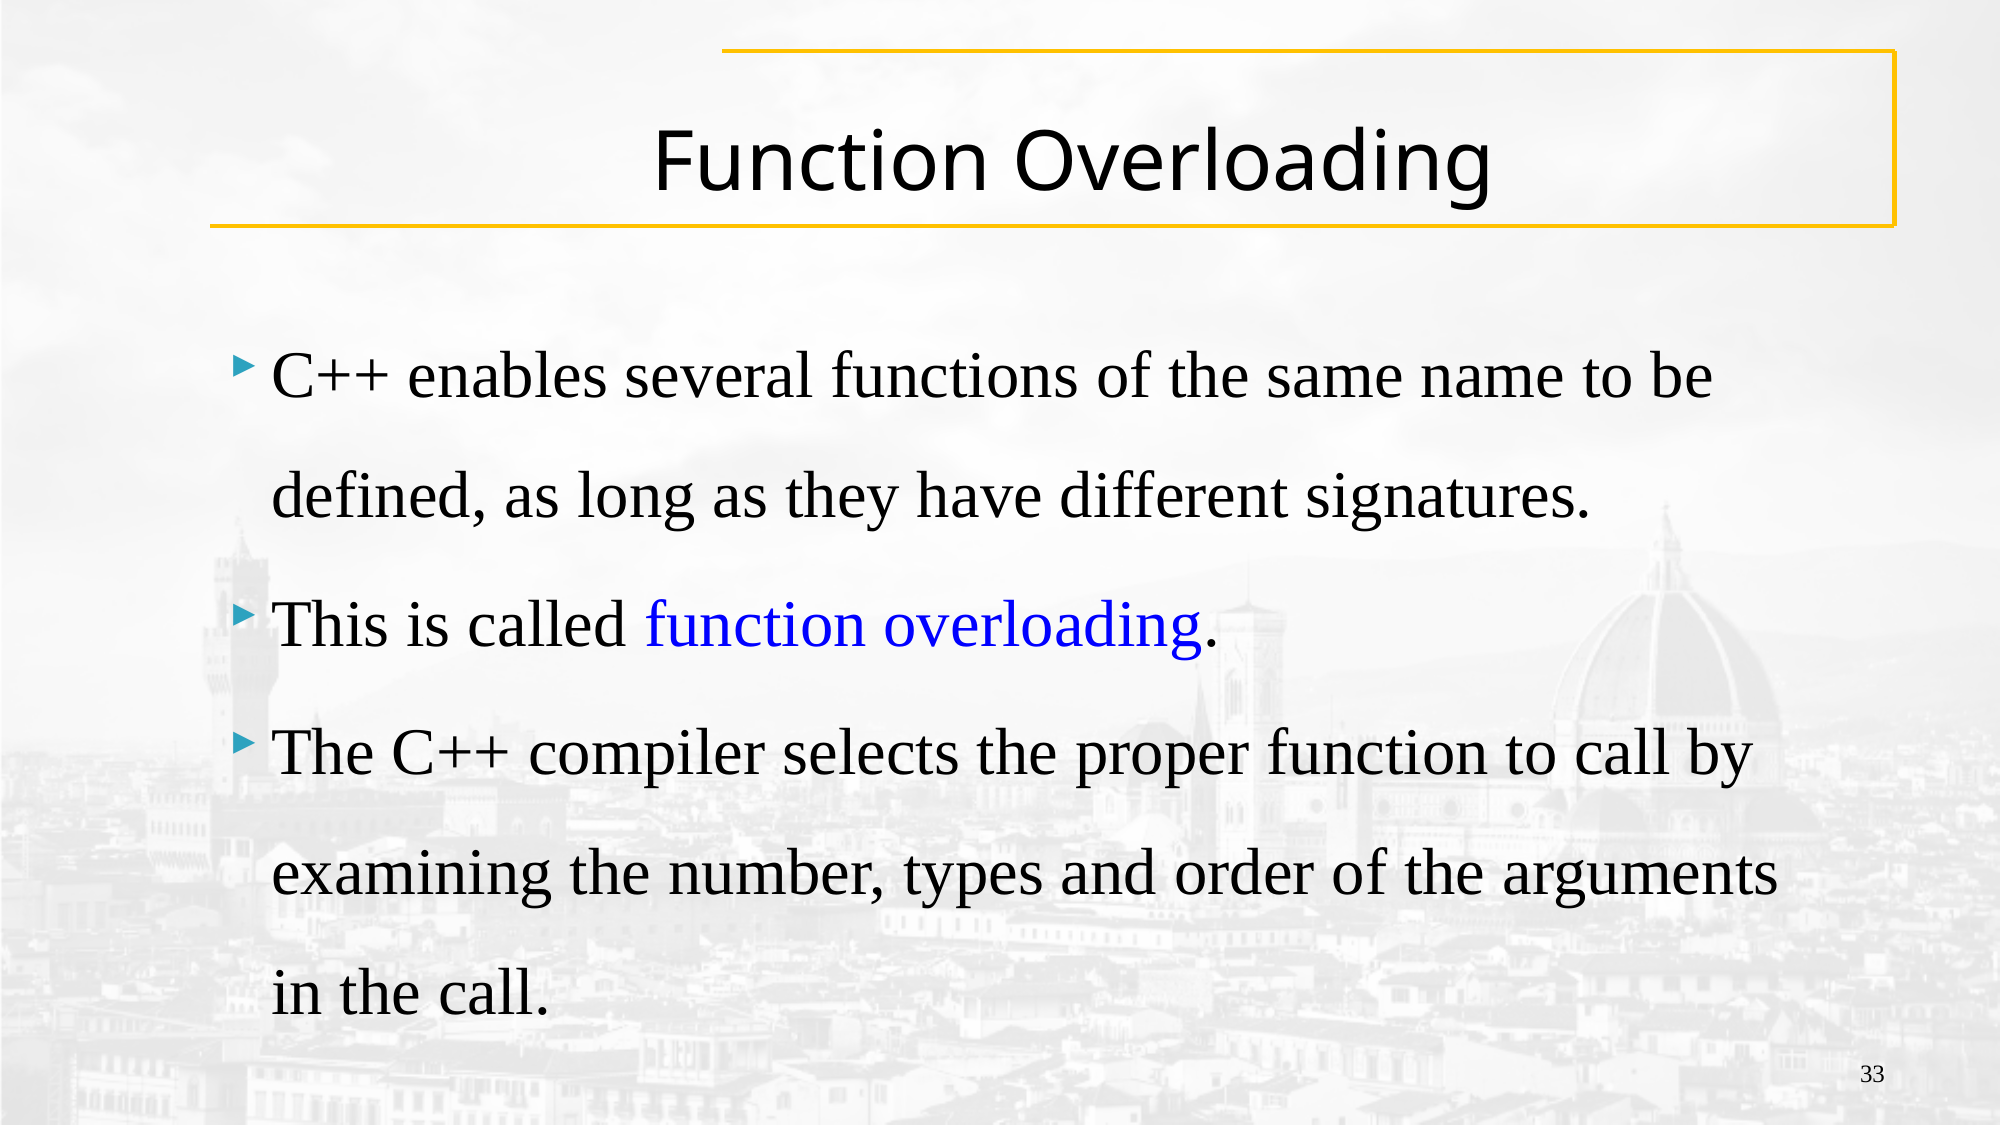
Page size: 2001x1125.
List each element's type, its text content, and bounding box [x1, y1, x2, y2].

slide_number 33 [1433, 1042, 1900, 1103]
list C++ enables several functions of the same name to be defined, as long as they have different signatures. This is called function overloading. The C++ compiler selects the proper function to call by examining the number, types and order of the arguments in the call. [196, 283, 1847, 1060]
title Function Overloading [196, 105, 1951, 209]
